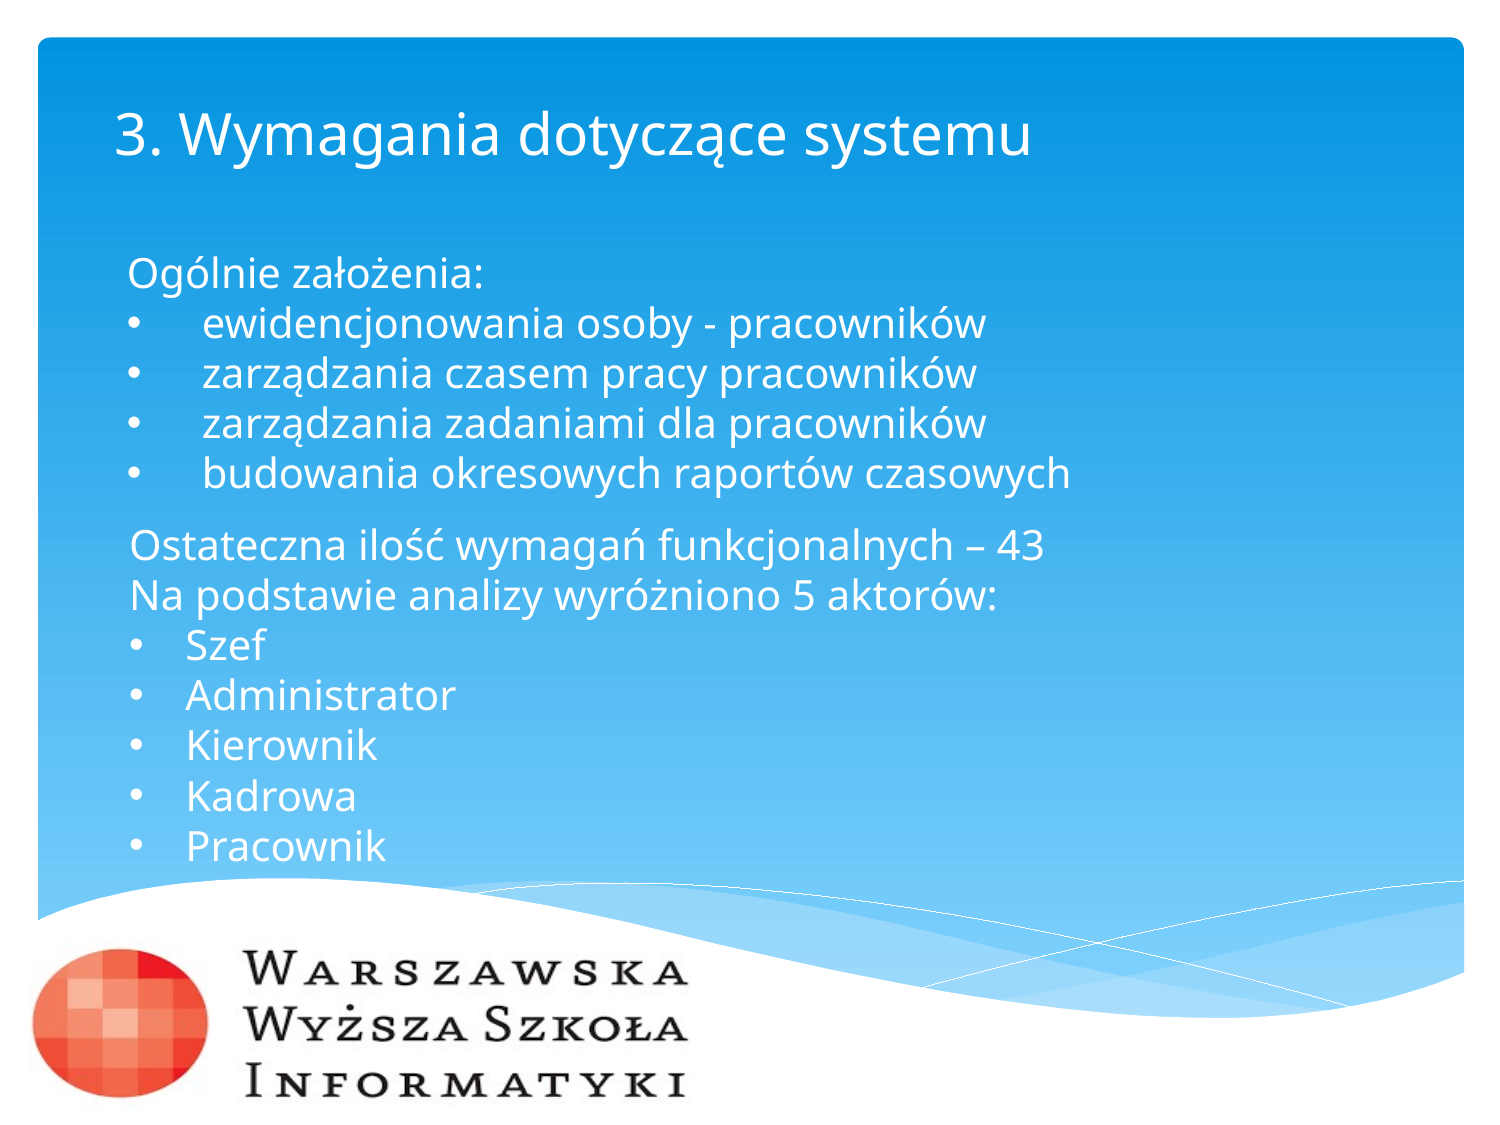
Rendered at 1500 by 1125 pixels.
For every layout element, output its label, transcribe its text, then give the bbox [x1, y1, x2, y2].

text_box Ogólnie założenia: ewidencjonowania osoby - pracowników zarządzania czasem pracy pracowników zarządzania zadaniami dla pracowników budowania okresowych raportów czasowych [112, 239, 1294, 505]
text_box 3. Wymagania dotyczące systemu [100, 54, 1282, 175]
text_box Ostateczna ilość wymagań funkcjonalnych – 43 Na podstawie analizy wyróżniono 5 aktorów: Szef Administrator Kierownik Kadrowa Pracownik [114, 511, 1436, 877]
picture [29, 940, 692, 1108]
